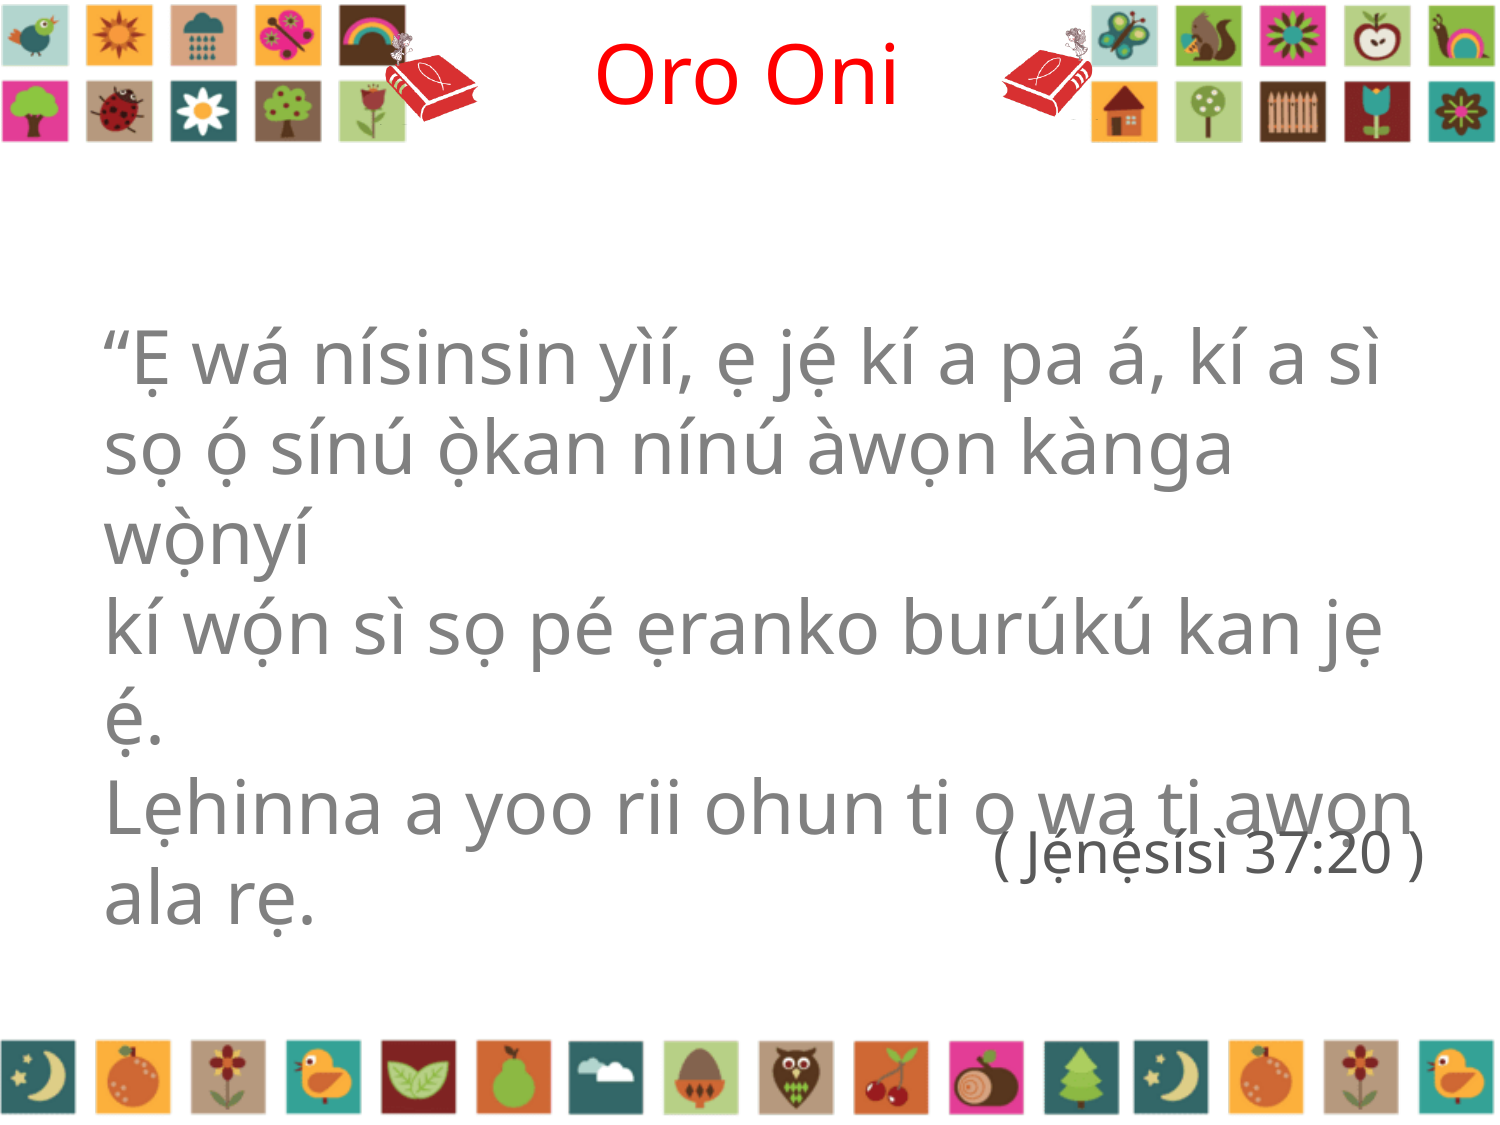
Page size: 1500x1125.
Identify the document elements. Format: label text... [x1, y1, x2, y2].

text_box Oro Oni [425, 13, 1077, 129]
picture [970, 3, 1500, 150]
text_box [0, 1028, 1500, 1118]
text_box ( Jẹ́nẹ́sísì 37:20 ) [808, 807, 1441, 893]
text_box “Ẹ wá nísinsin yìí, ẹ jẹ́ kí a pa á, kí a sì sọ ọ́ sínú ọ̀kan nínú àwọn kànga wọ̀nyí kí wọ́n sì sọ pé ẹranko burúkú kan jẹ ẹ́. Lẹhinna a yoo rii ohun ti o wa ti awọn ala rẹ. [88, 302, 1436, 948]
picture [0, 3, 510, 150]
